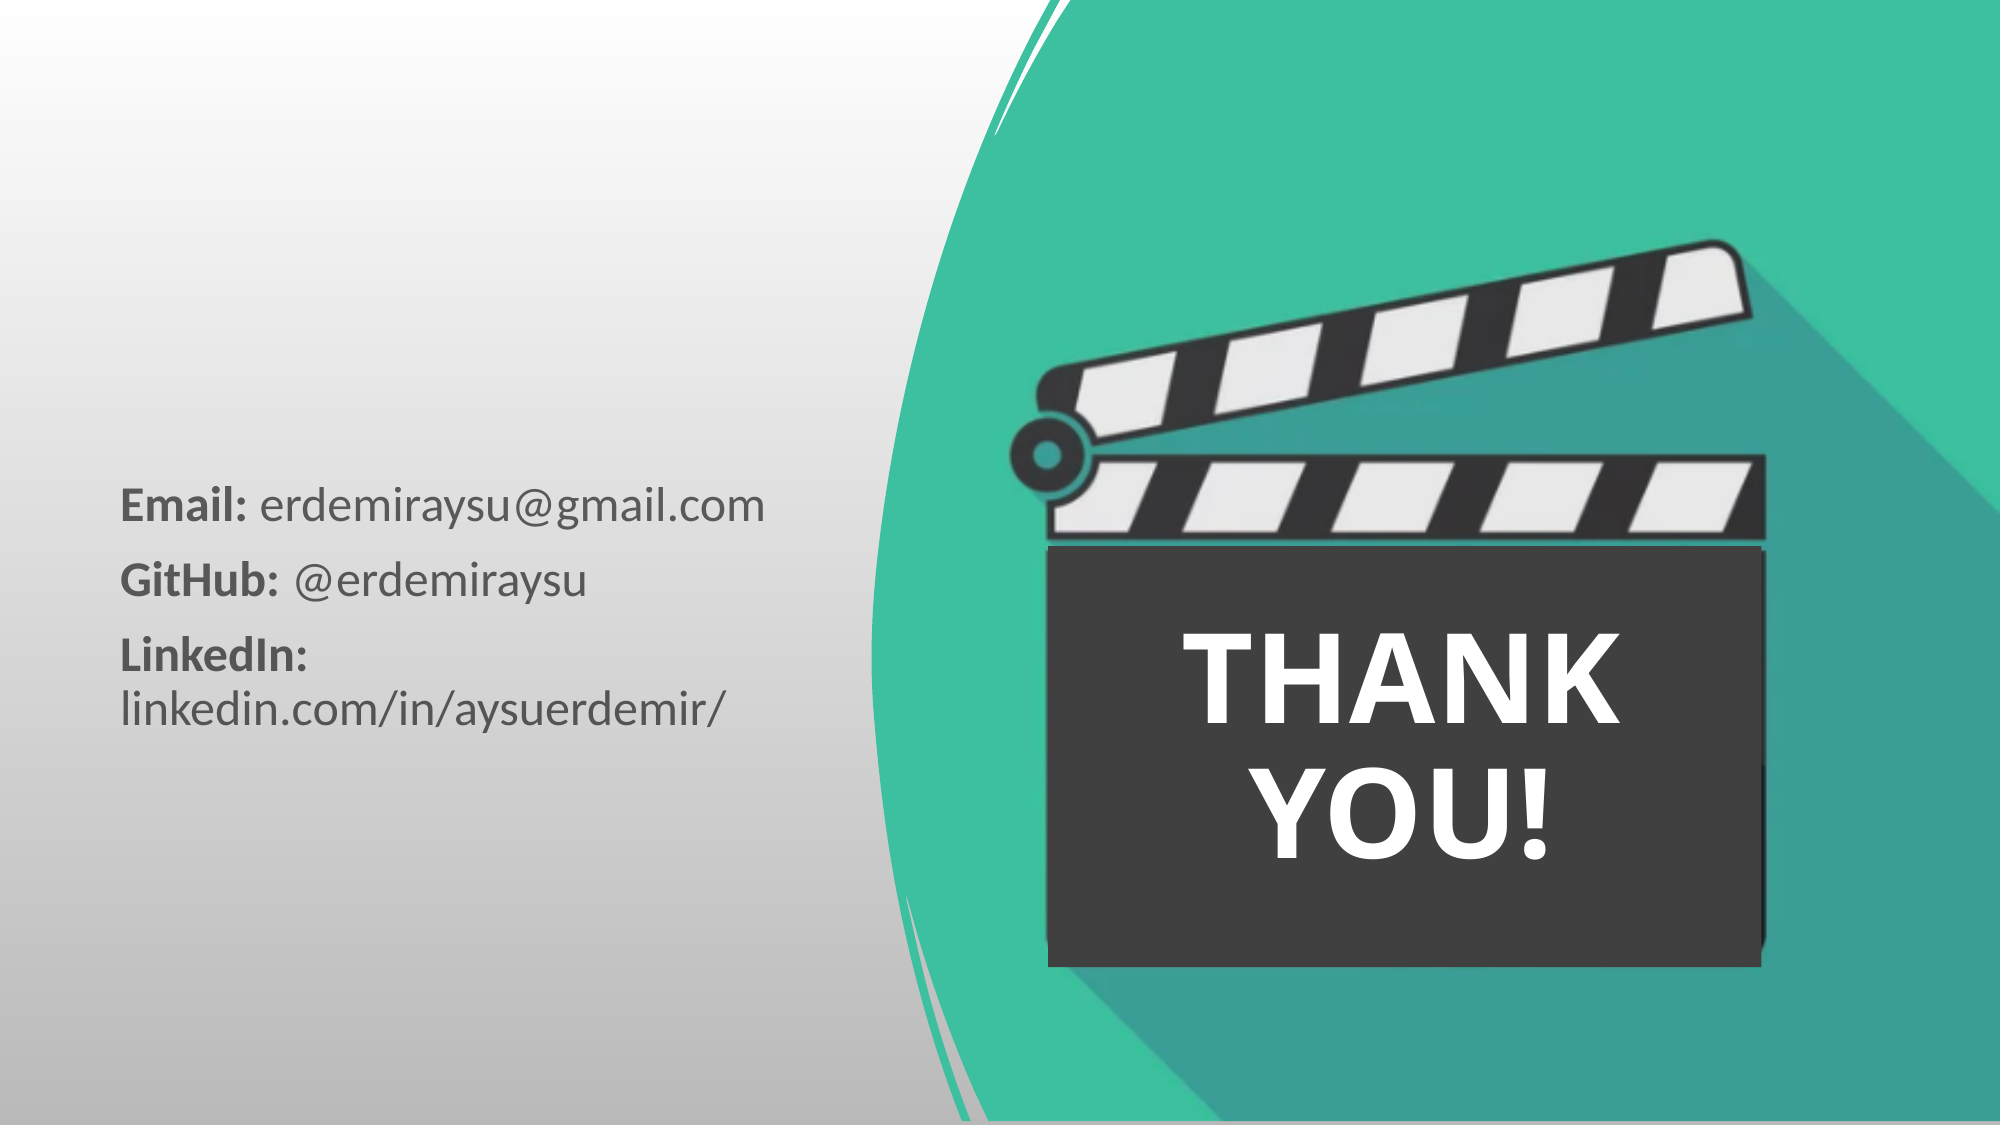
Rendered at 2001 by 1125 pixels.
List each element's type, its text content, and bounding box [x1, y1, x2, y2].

picture [871, 0, 2000, 1122]
list Email: erdemiraysu@gmail.com GitHub: @erdemiraysu LinkedIn: linkedin.com/in/aysuerdemir/ [105, 471, 855, 795]
